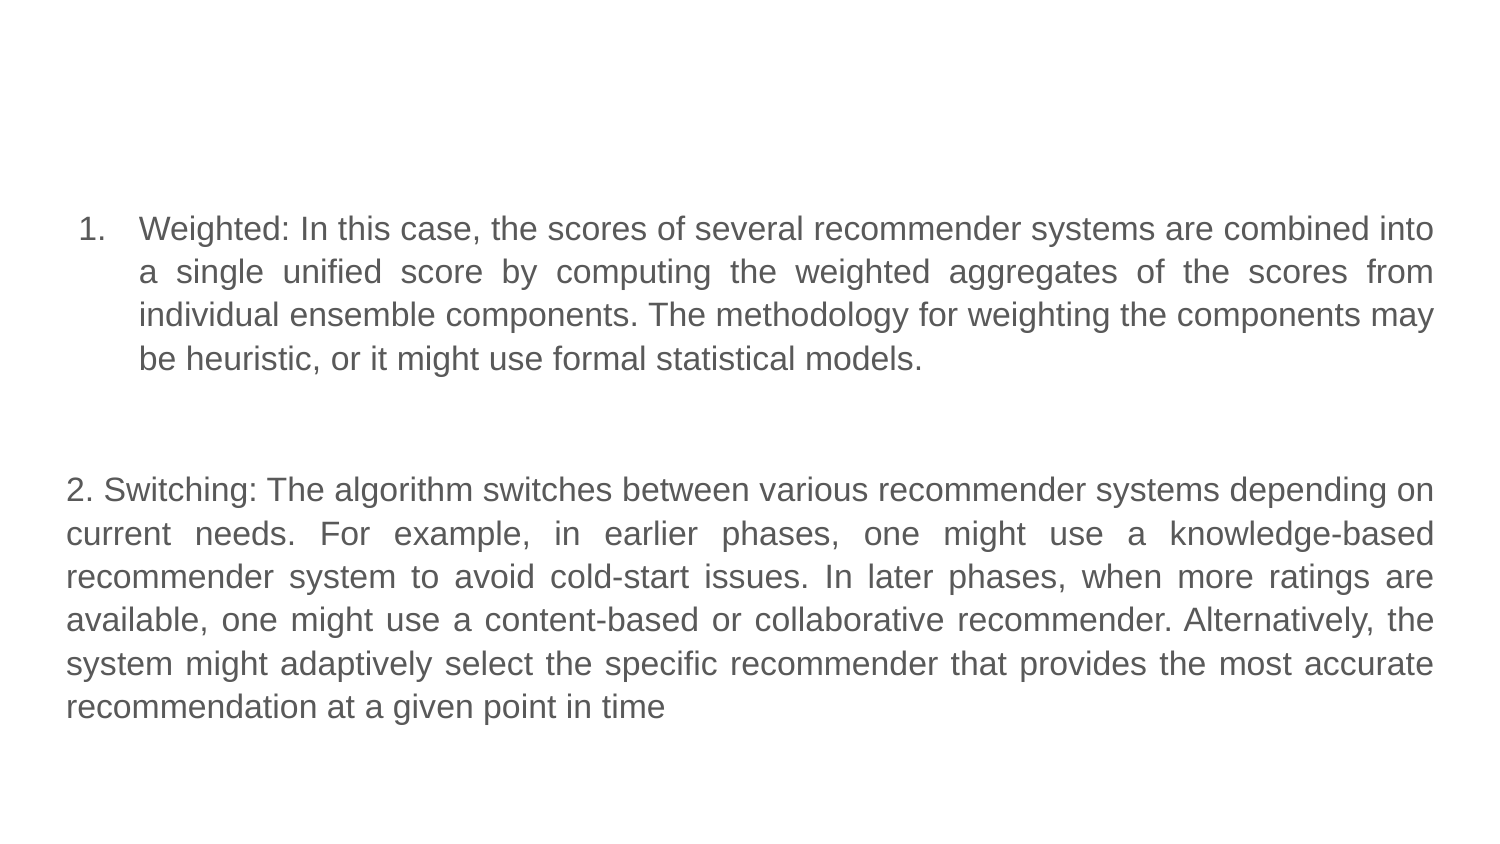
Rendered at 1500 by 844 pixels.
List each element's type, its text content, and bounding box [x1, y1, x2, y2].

list Weighted: In this case, the scores of several recommender systems are combined into a single unified score by computing the weighted aggregates of the scores from individual ensemble components. The methodology for weighting the components may be heuristic, or it might use formal statistical models. 2. Switching: The algorithm switches between various recommender systems depending on current needs. For example, in earlier phases, one might use a knowledge-based recommender system to avoid cold-start issues. In later phases, when more ratings are available, one might use a content-based or collaborative recommender. Alternatively, the system might adaptively select the specific recommender that provides the most accurate recommendation at a given point in time [51, 189, 1449, 750]
